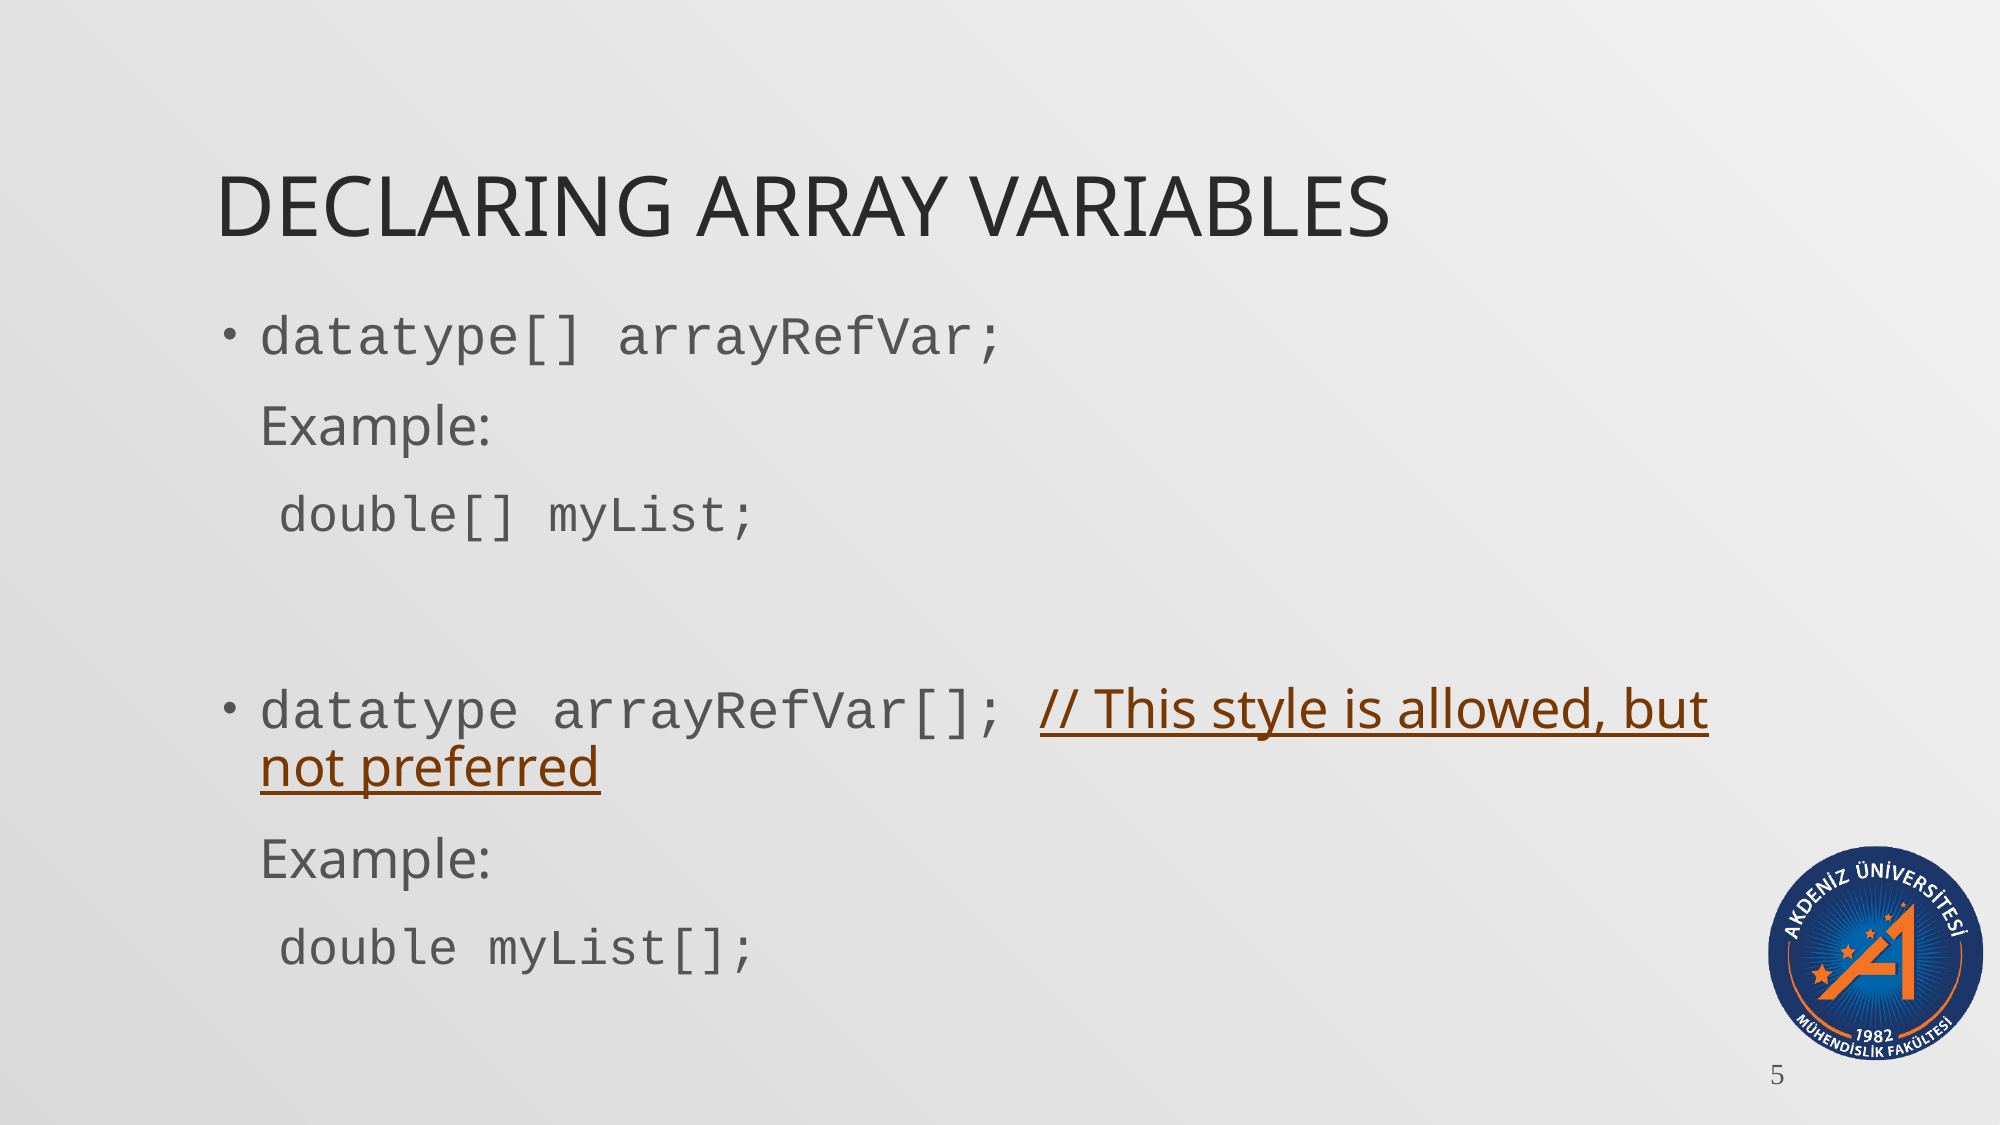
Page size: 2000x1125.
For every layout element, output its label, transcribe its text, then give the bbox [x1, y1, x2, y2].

slide_number 5 [1612, 1057, 1800, 1088]
list datatype[] arrayRefVar; Example: double[] myList; datatype arrayRefVar[]; // This style is allowed, but not preferred Example: double myList[]; [199, 299, 1800, 1013]
picture [1767, 843, 1985, 1061]
title Declaring Array Variables [199, 45, 1800, 263]
